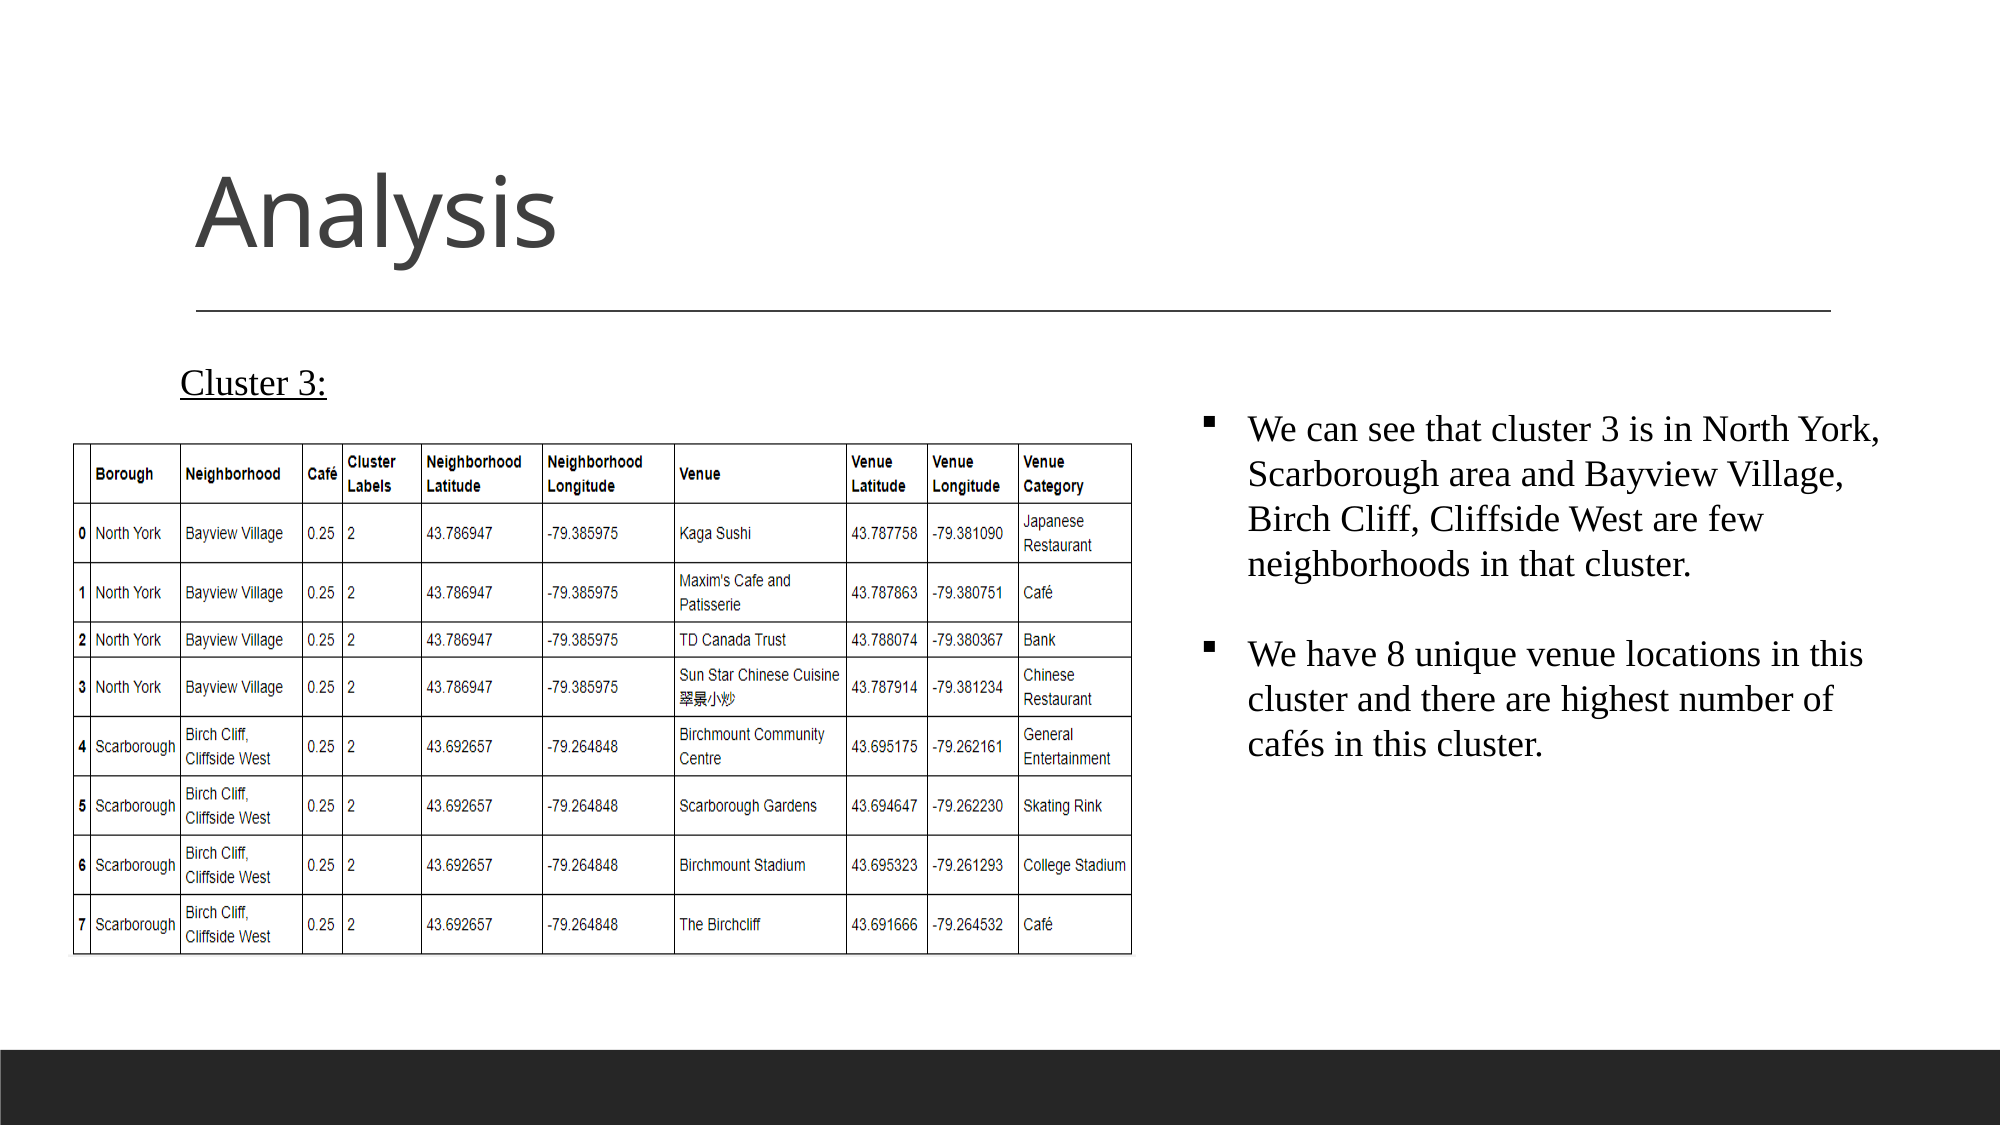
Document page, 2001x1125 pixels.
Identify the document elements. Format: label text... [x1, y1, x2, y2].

list Cluster 3: [180, 345, 1830, 963]
text_box We can see that cluster 3 is in North York, Scarborough area and Bayview Village, Birch Cliff, Cliffside West are few neighborhoods in that cluster. We have 8 unique venue locations in this cluster and there are highest number of cafés in this cluster. [1186, 396, 1932, 817]
picture [67, 441, 1136, 958]
title Analysis [180, 37, 1830, 276]
